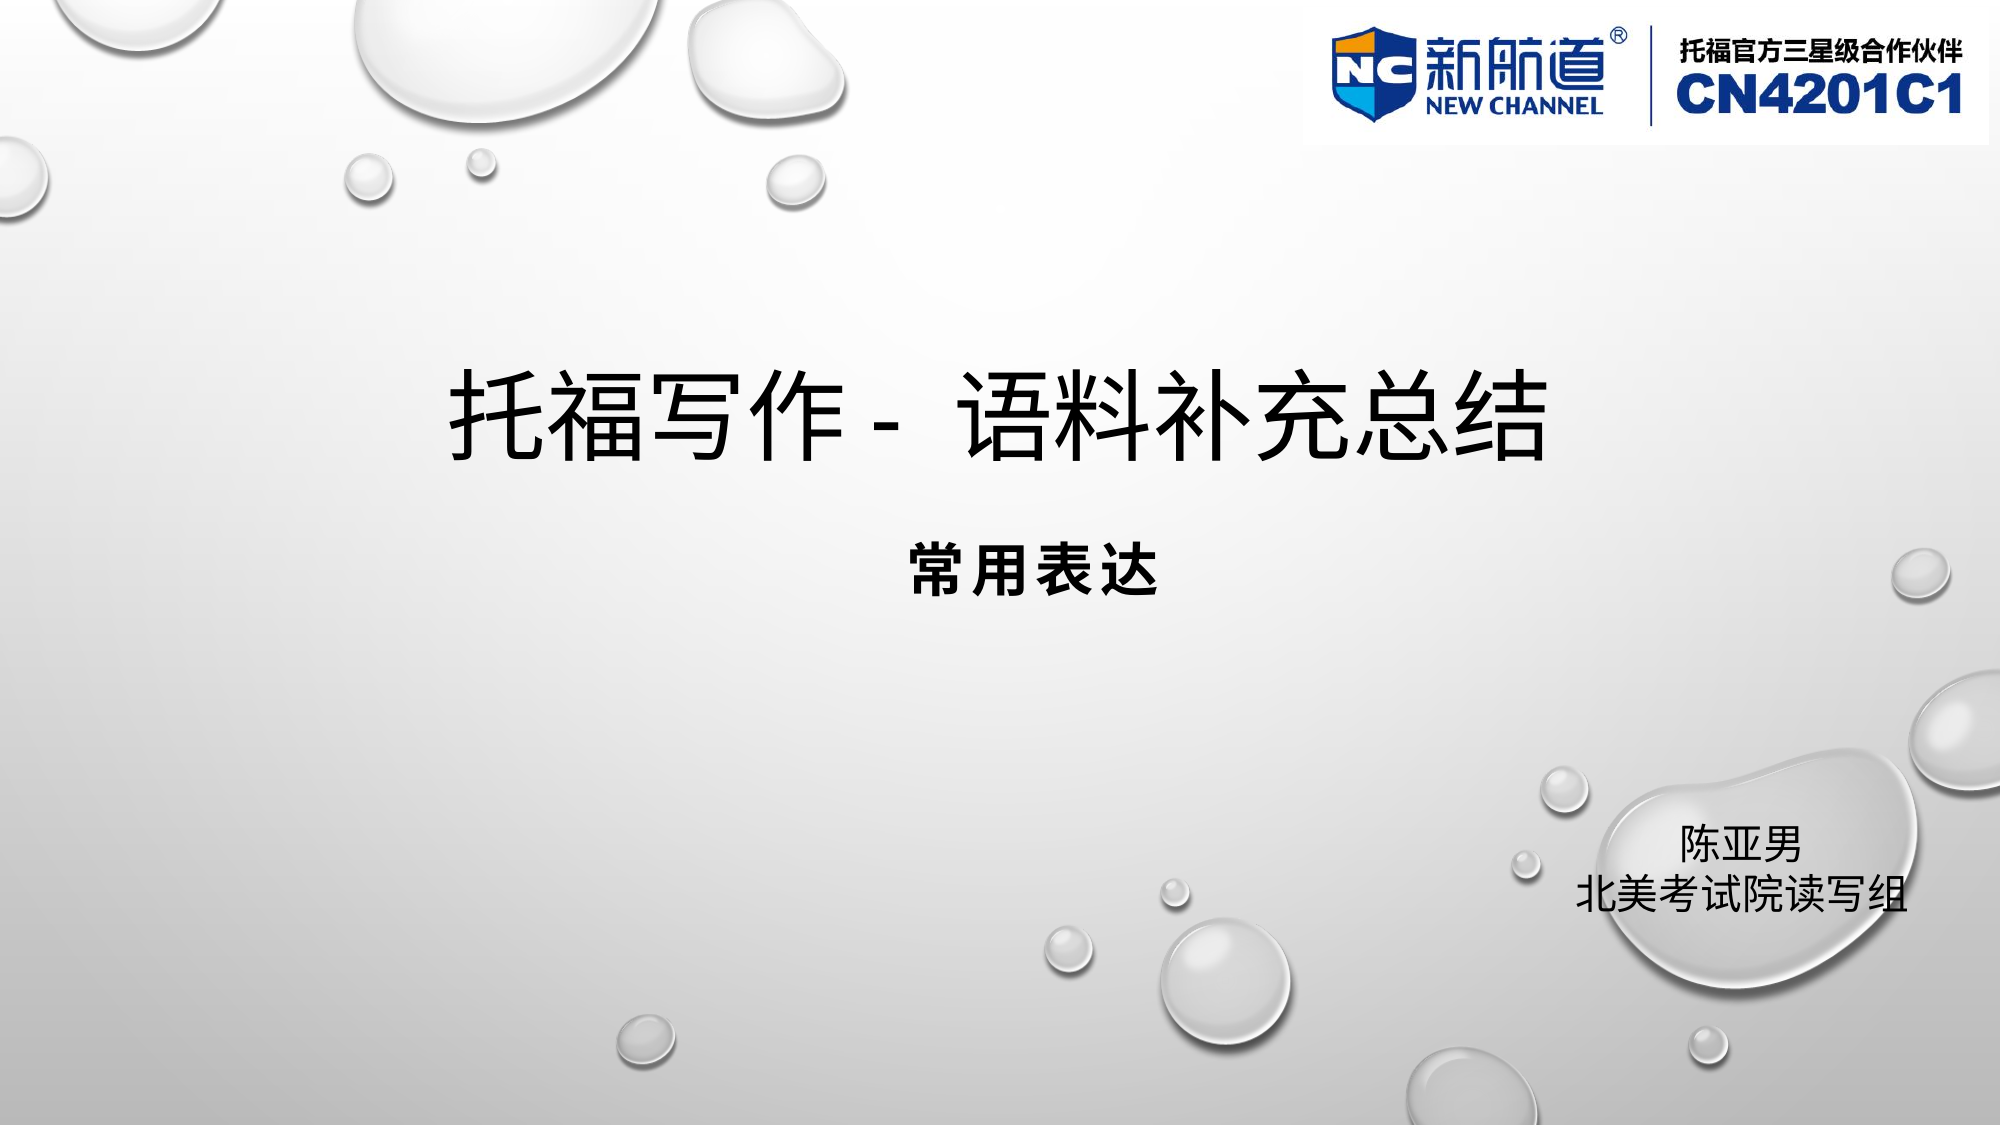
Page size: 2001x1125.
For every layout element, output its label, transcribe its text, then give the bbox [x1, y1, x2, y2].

picture [0, 0, 2000, 1125]
subtitle 常用表达 [319, 512, 1746, 738]
title 托福写作- 语料补充总结 [287, 71, 1713, 483]
text_box 陈亚男 北美考试院读写组 [1560, 809, 1925, 925]
